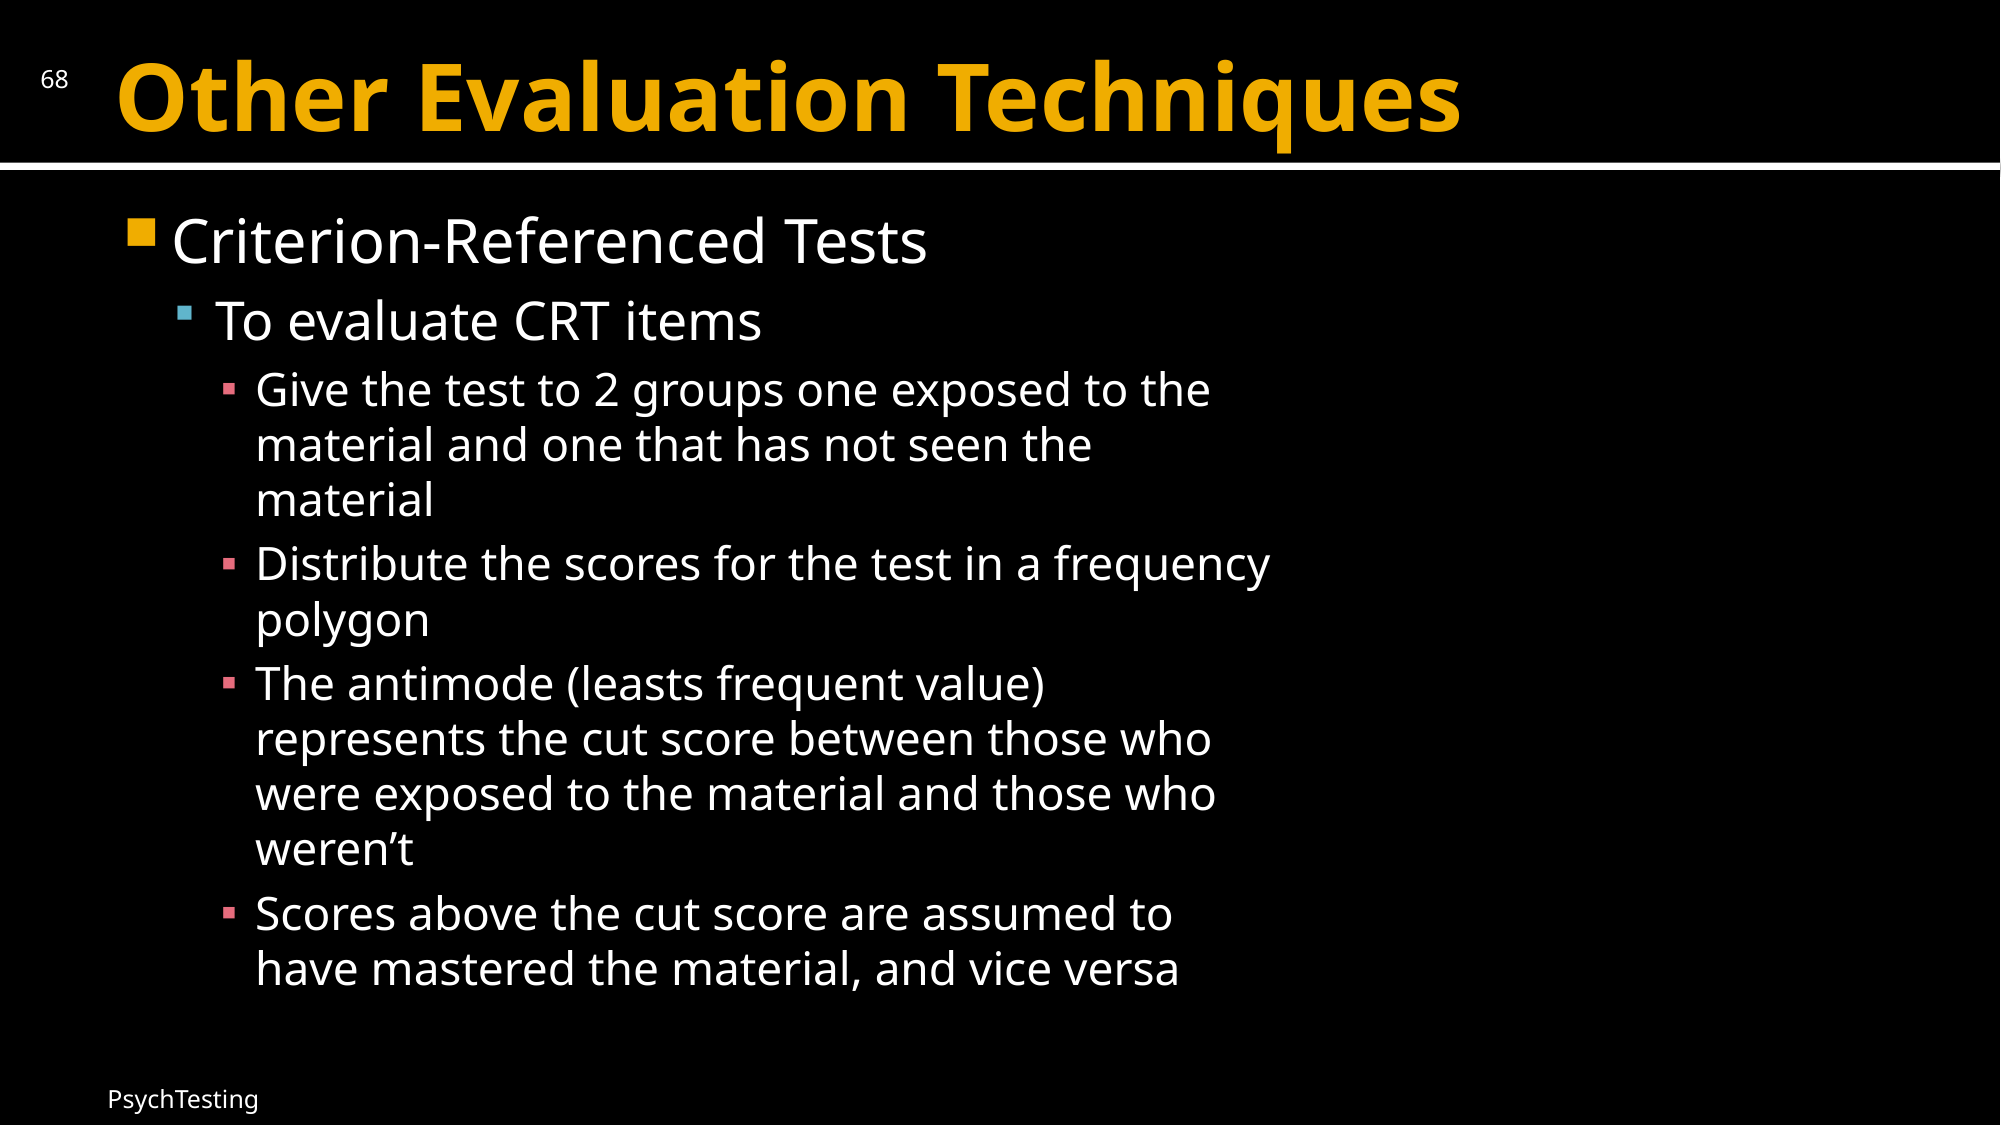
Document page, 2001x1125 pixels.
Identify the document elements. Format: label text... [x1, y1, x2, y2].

list Criterion-Referenced Tests To evaluate CRT items Give the test to 2 groups one exposed to the material and one that has not seen the material Distribute the scores for the test in a frequency polygon The antimode (leasts frequent value) represents the cut score between those who were exposed to the material and those who weren’t Scores above the cut score are assumed to have mastered the material, and vice versa [95, 187, 1296, 1005]
title Other Evaluation Techniques [99, 25, 1900, 163]
slide_number 68 [16, 60, 84, 98]
footer PsychTesting [99, 1067, 435, 1118]
